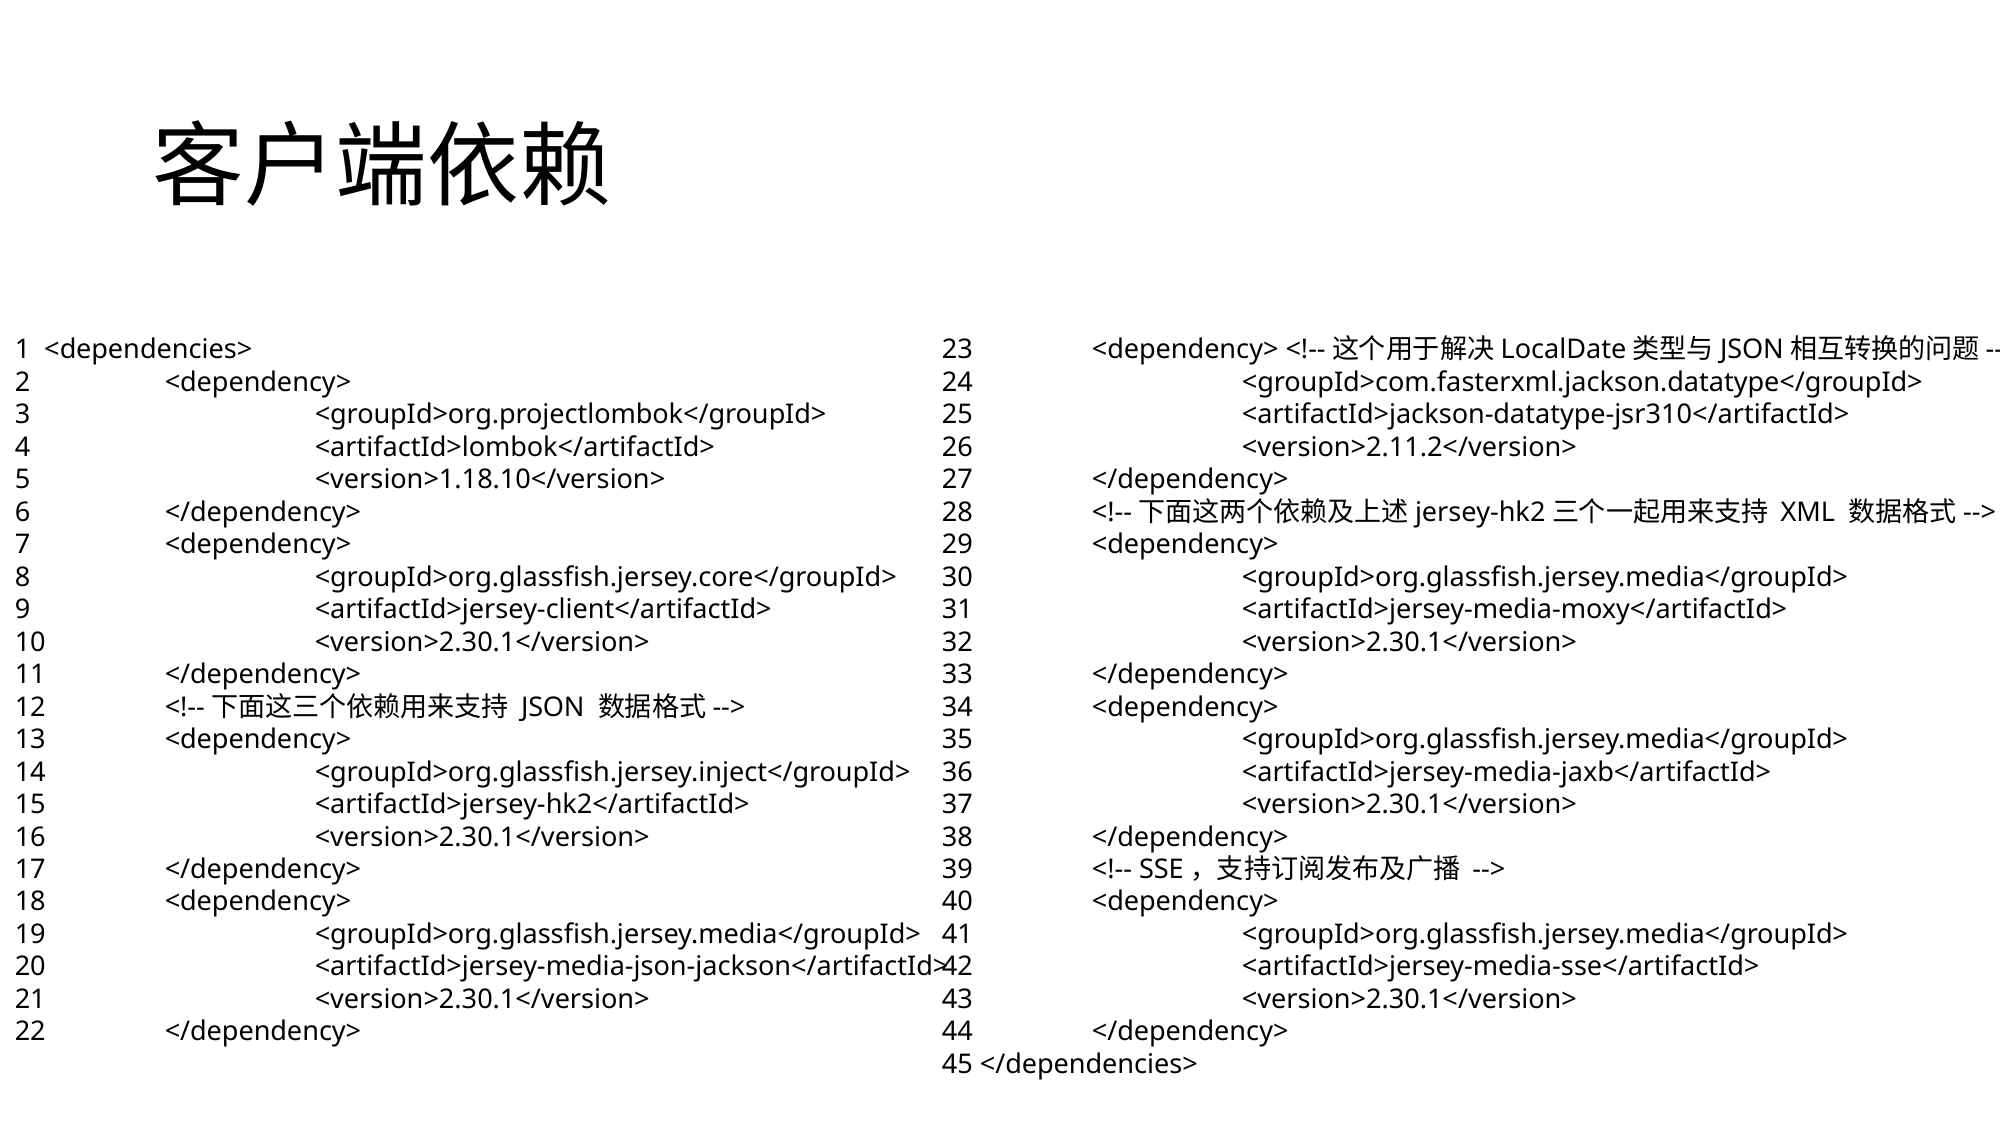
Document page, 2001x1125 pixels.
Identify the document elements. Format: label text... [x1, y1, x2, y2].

text_box 1 <dependencies> 2 <dependency> 3 <groupId>org.projectlombok</groupId> 4 <artifactId>lombok</artifactId> 5 <version>1.18.10</version> 6 </dependency> 7 <dependency> 8 <groupId>org.glassfish.jersey.core</groupId> 9 <artifactId>jersey-client</artifactId> 10 <version>2.30.1</version> 11 </dependency> 12 <!--下面这三个依赖用来支持 JSON 数据格式--> 13 <dependency> 14 <groupId>org.glassfish.jersey.inject</groupId> 15 <artifactId>jersey-hk2</artifactId> 16 <version>2.30.1</version> 17 </dependency> 18 <dependency> 19 <groupId>org.glassfish.jersey.media</groupId> 20 <artifactId>jersey-media-json-jackson</artifactId> 21 <version>2.30.1</version> 22 </dependency> [0, 324, 927, 1054]
text_box 23 <dependency> <!--这个用于解决LocalDate类型与JSON相互转换的问题--> 24 <groupId>com.fasterxml.jackson.datatype</groupId> 25 <artifactId>jackson-datatype-jsr310</artifactId> 26 <version>2.11.2</version> 27 </dependency> 28 <!--下面这两个依赖及上述jersey-hk2三个一起用来支持 XML 数据格式--> 29 <dependency> 30 <groupId>org.glassfish.jersey.media</groupId> 31 <artifactId>jersey-media-moxy</artifactId> 32 <version>2.30.1</version> 33 </dependency> 34 <dependency> 35 <groupId>org.glassfish.jersey.media</groupId> 36 <artifactId>jersey-media-jaxb</artifactId> 37 <version>2.30.1</version> 38 </dependency> 39 <!-- SSE，支持订阅发布及广播 --> 40 <dependency> 41 <groupId>org.glassfish.jersey.media</groupId> 42 <artifactId>jersey-media-sse</artifactId> 43 <version>2.30.1</version> 44 </dependency> 45 </dependencies> [927, 324, 2000, 1087]
title 客户端依赖 [137, 59, 1863, 278]
